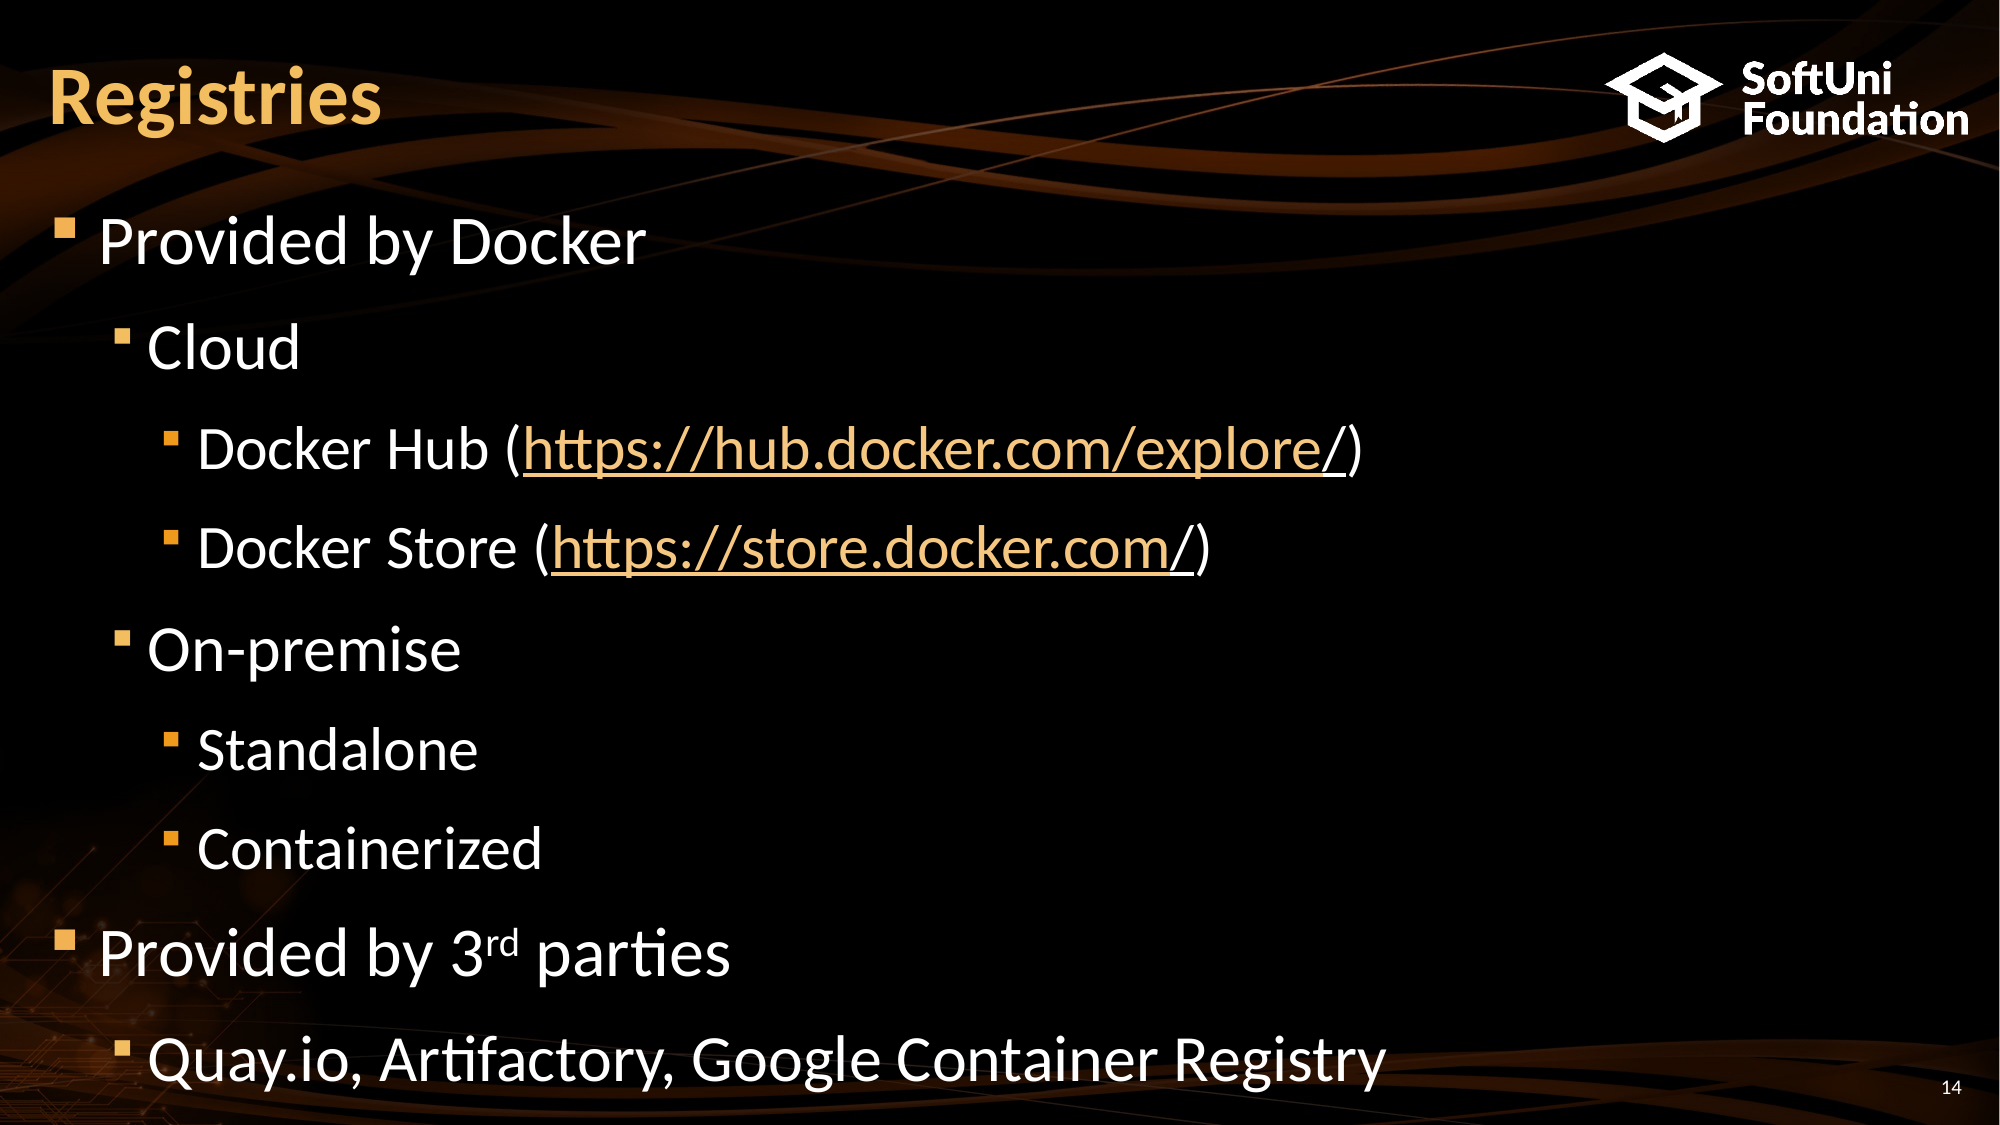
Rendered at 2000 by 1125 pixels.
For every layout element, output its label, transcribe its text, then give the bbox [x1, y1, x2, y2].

list Provided by Docker Cloud Docker Hub (https://hub.docker.com/explore/) Docker Store (https://store.docker.com/) On-premise Standalone Containerized Provided by 3rd parties Quay.io, Artifactory, Google Container Registry [31, 188, 1968, 1103]
title Registries [30, 6, 1602, 189]
picture [0, 0, 2000, 1125]
